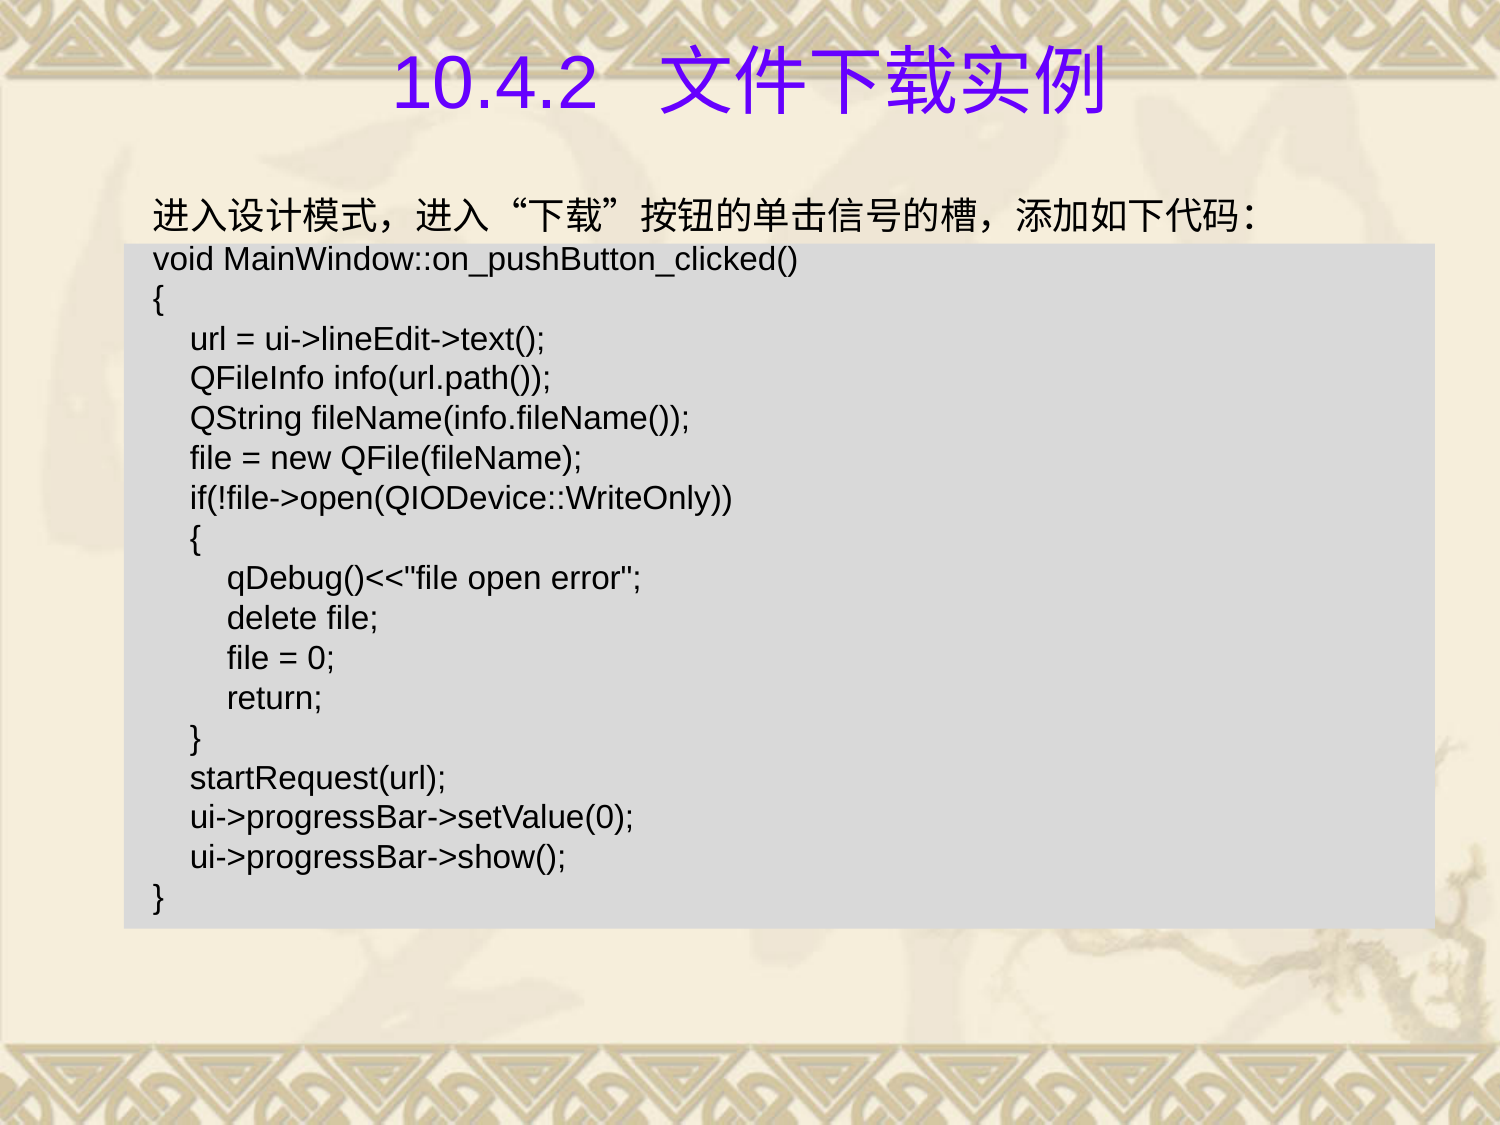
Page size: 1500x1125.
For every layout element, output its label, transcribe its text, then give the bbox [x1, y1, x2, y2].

text_box 进入设计模式，进入“下载”按钮的单击信号的槽，添加如下代码： void MainWindow::on_pushButton_clicked() { url = ui->lineEdit->text(); QFileInfo info(url.path()); QString fileName(info.fileName()); file = new QFile(fileName); if(!file->open(QIODevice::WriteOnly)) { qDebug()<<"file open error"; delete file; file = 0; return; } startRequest(url); ui->progressBar->setValue(0); ui->progressBar->show(); } [64, 184, 1436, 963]
picture [0, 0, 1500, 1125]
title 10.4.2 文件下载实例 [49, 7, 1451, 149]
